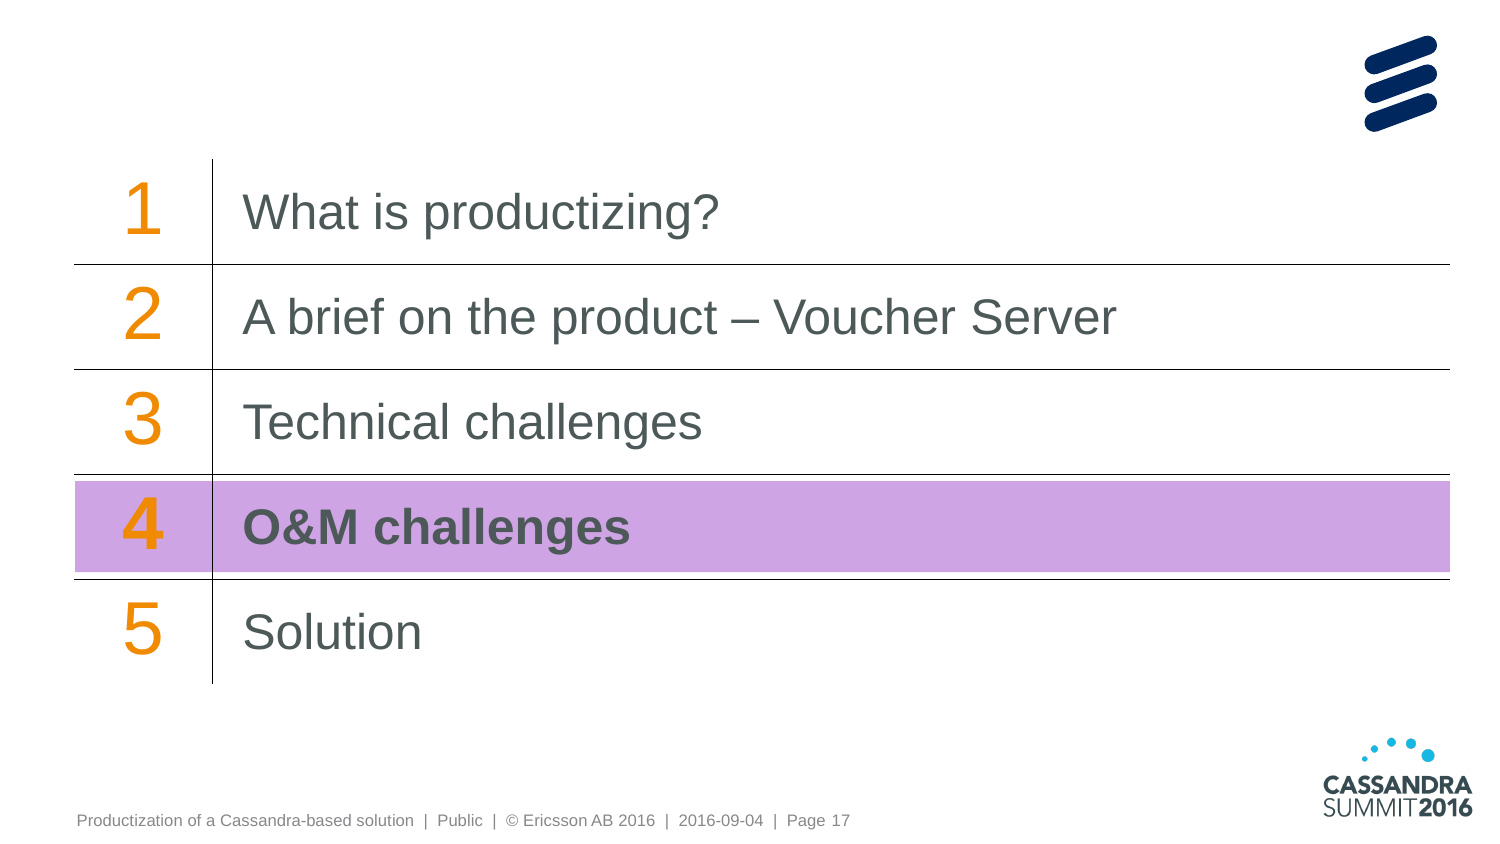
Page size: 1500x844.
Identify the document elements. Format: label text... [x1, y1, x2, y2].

picture [1320, 734, 1475, 819]
table_cell O&M challenges [213, 475, 1450, 579]
table_cell 2 [74, 265, 212, 369]
table_cell A brief on the product – Voucher Server [213, 265, 1450, 369]
table_header What is productizing? [213, 159, 1450, 264]
table_cell Solution [213, 580, 1450, 684]
table_cell 5 [74, 580, 212, 684]
table_cell Technical challenges [213, 370, 1450, 474]
table_header 1 [74, 159, 212, 264]
table_cell 3 [74, 370, 212, 474]
table_cell 4 [74, 475, 212, 579]
